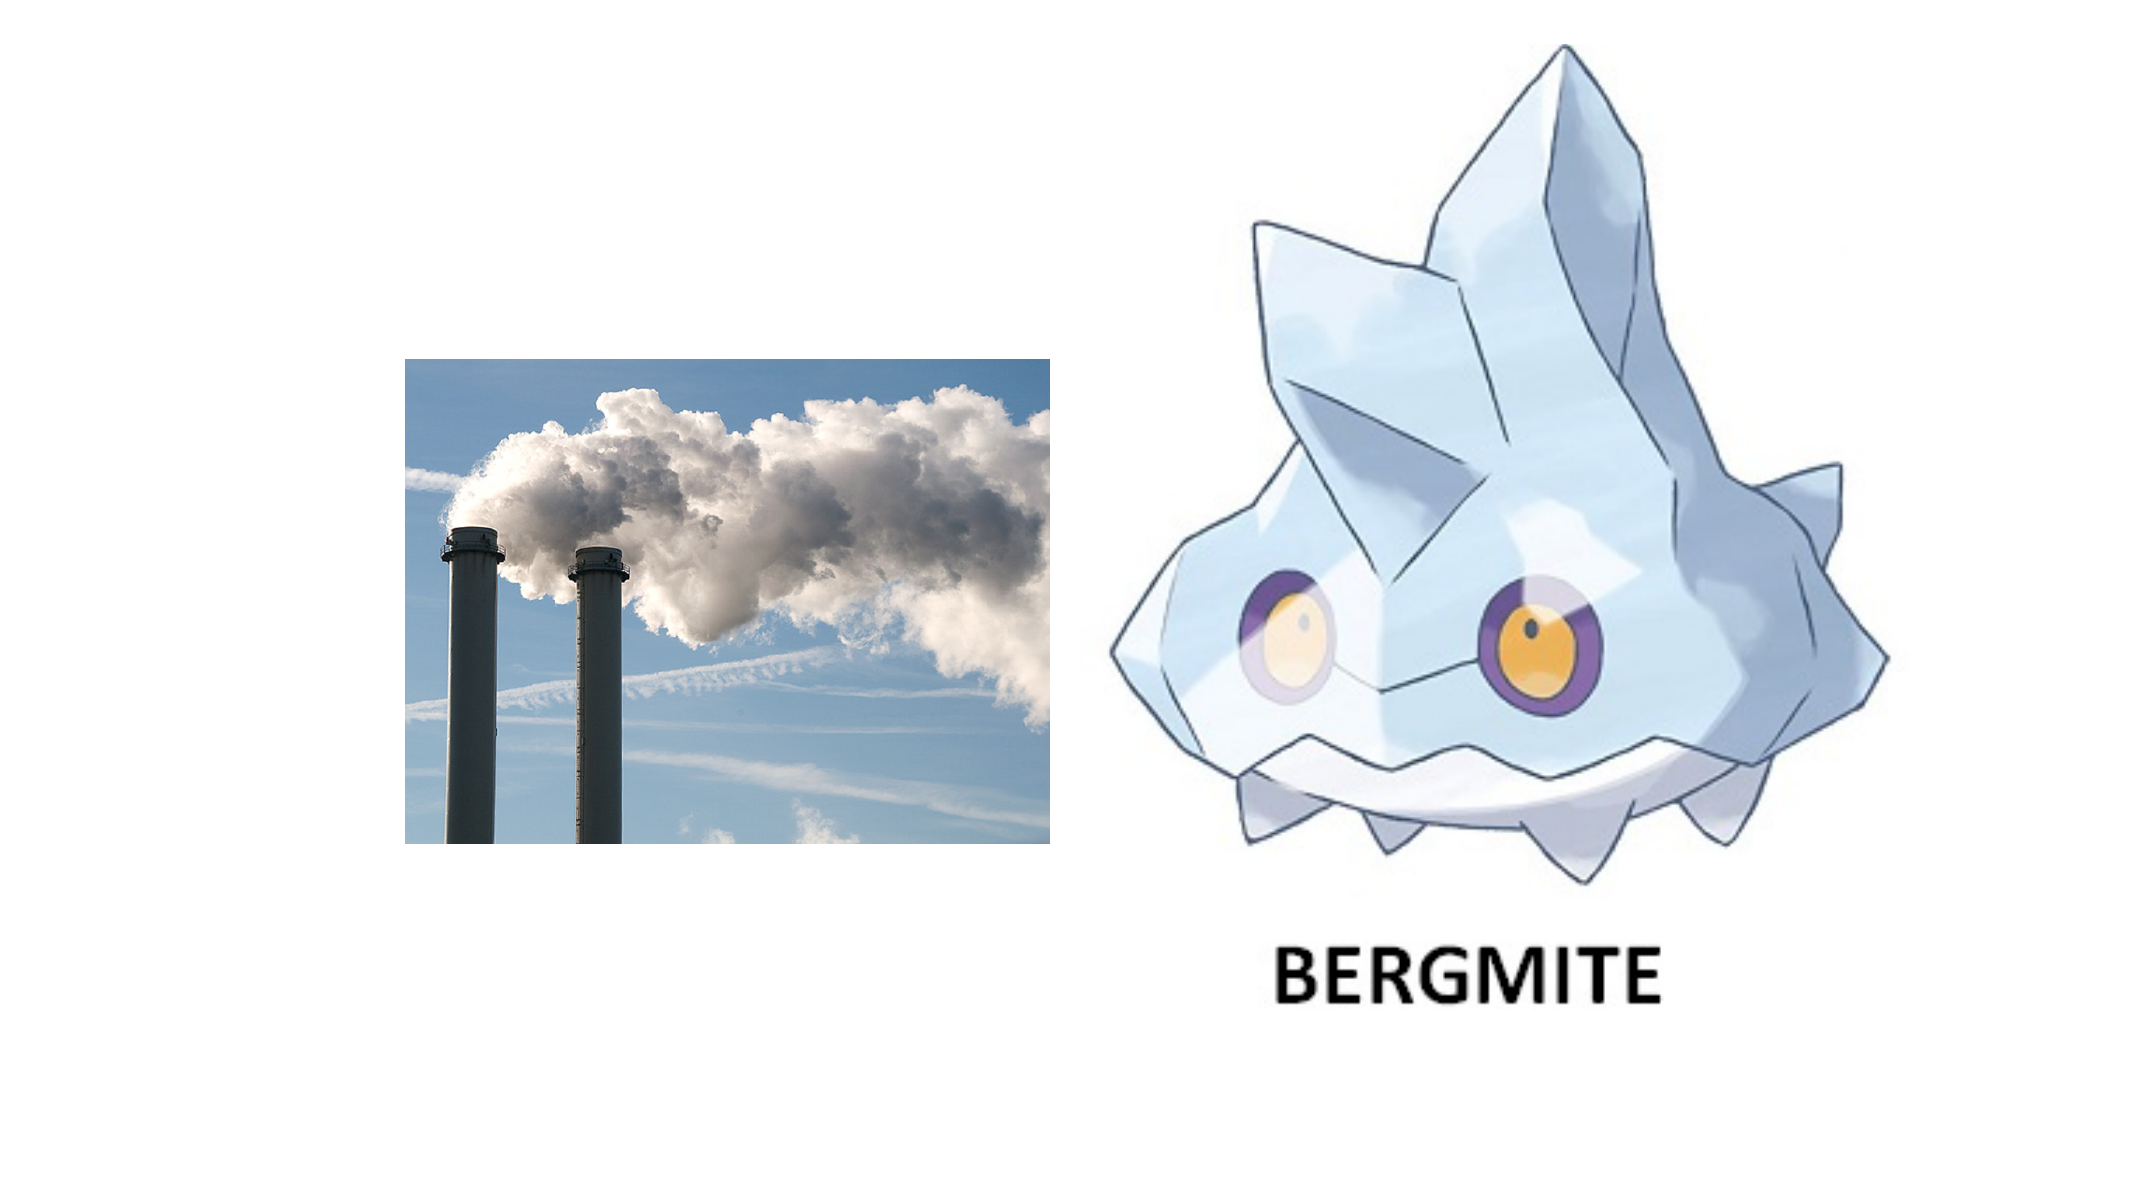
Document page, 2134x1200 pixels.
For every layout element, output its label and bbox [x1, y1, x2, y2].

picture [1079, 44, 1922, 1170]
picture [404, 359, 1050, 844]
